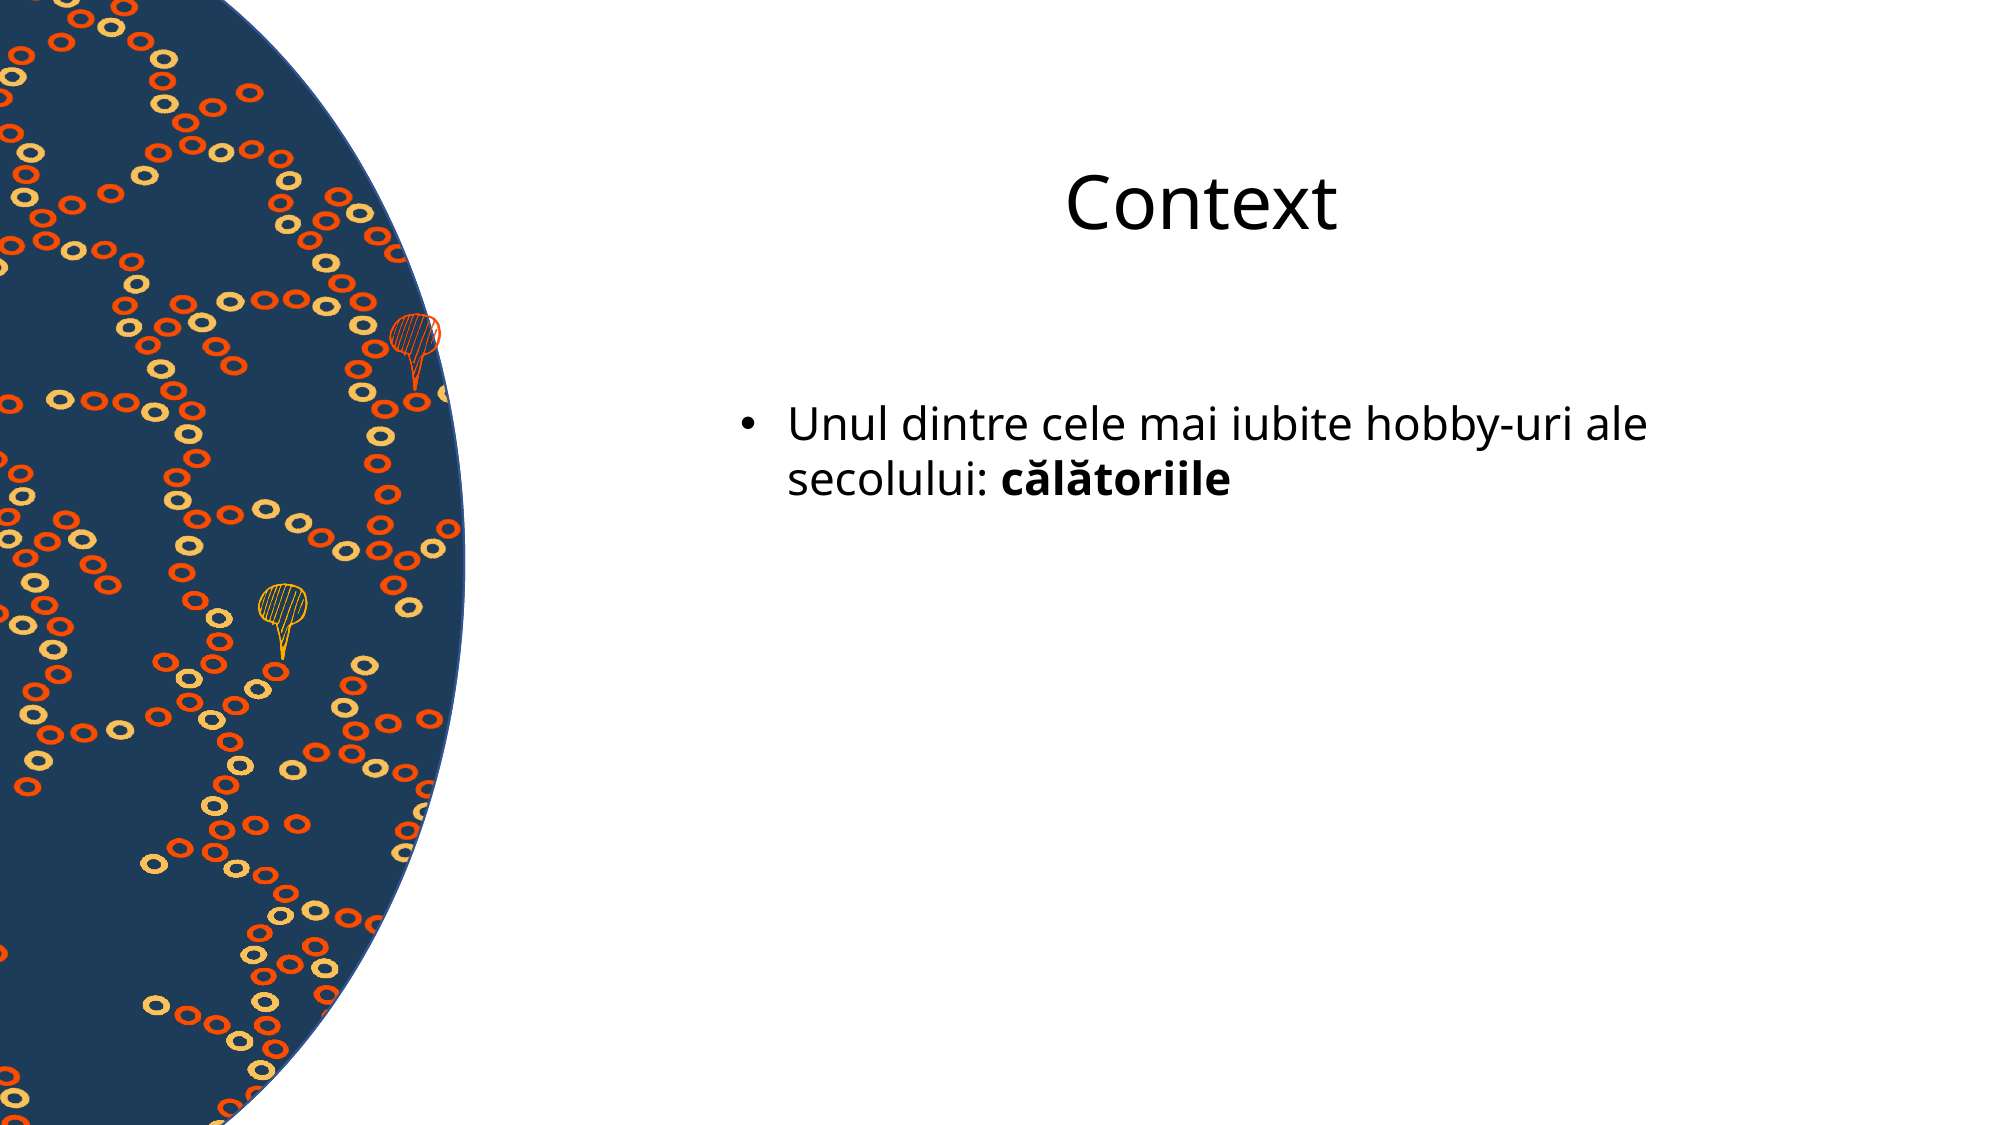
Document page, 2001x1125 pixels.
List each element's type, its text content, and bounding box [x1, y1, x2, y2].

text_box [0, 0, 466, 1125]
text_box Unul dintre cele mai iubite hobby-uri ale secolului: călătoriile [725, 387, 1724, 568]
picture [254, 581, 310, 661]
text_box Context [800, 157, 1603, 387]
picture [386, 312, 443, 392]
